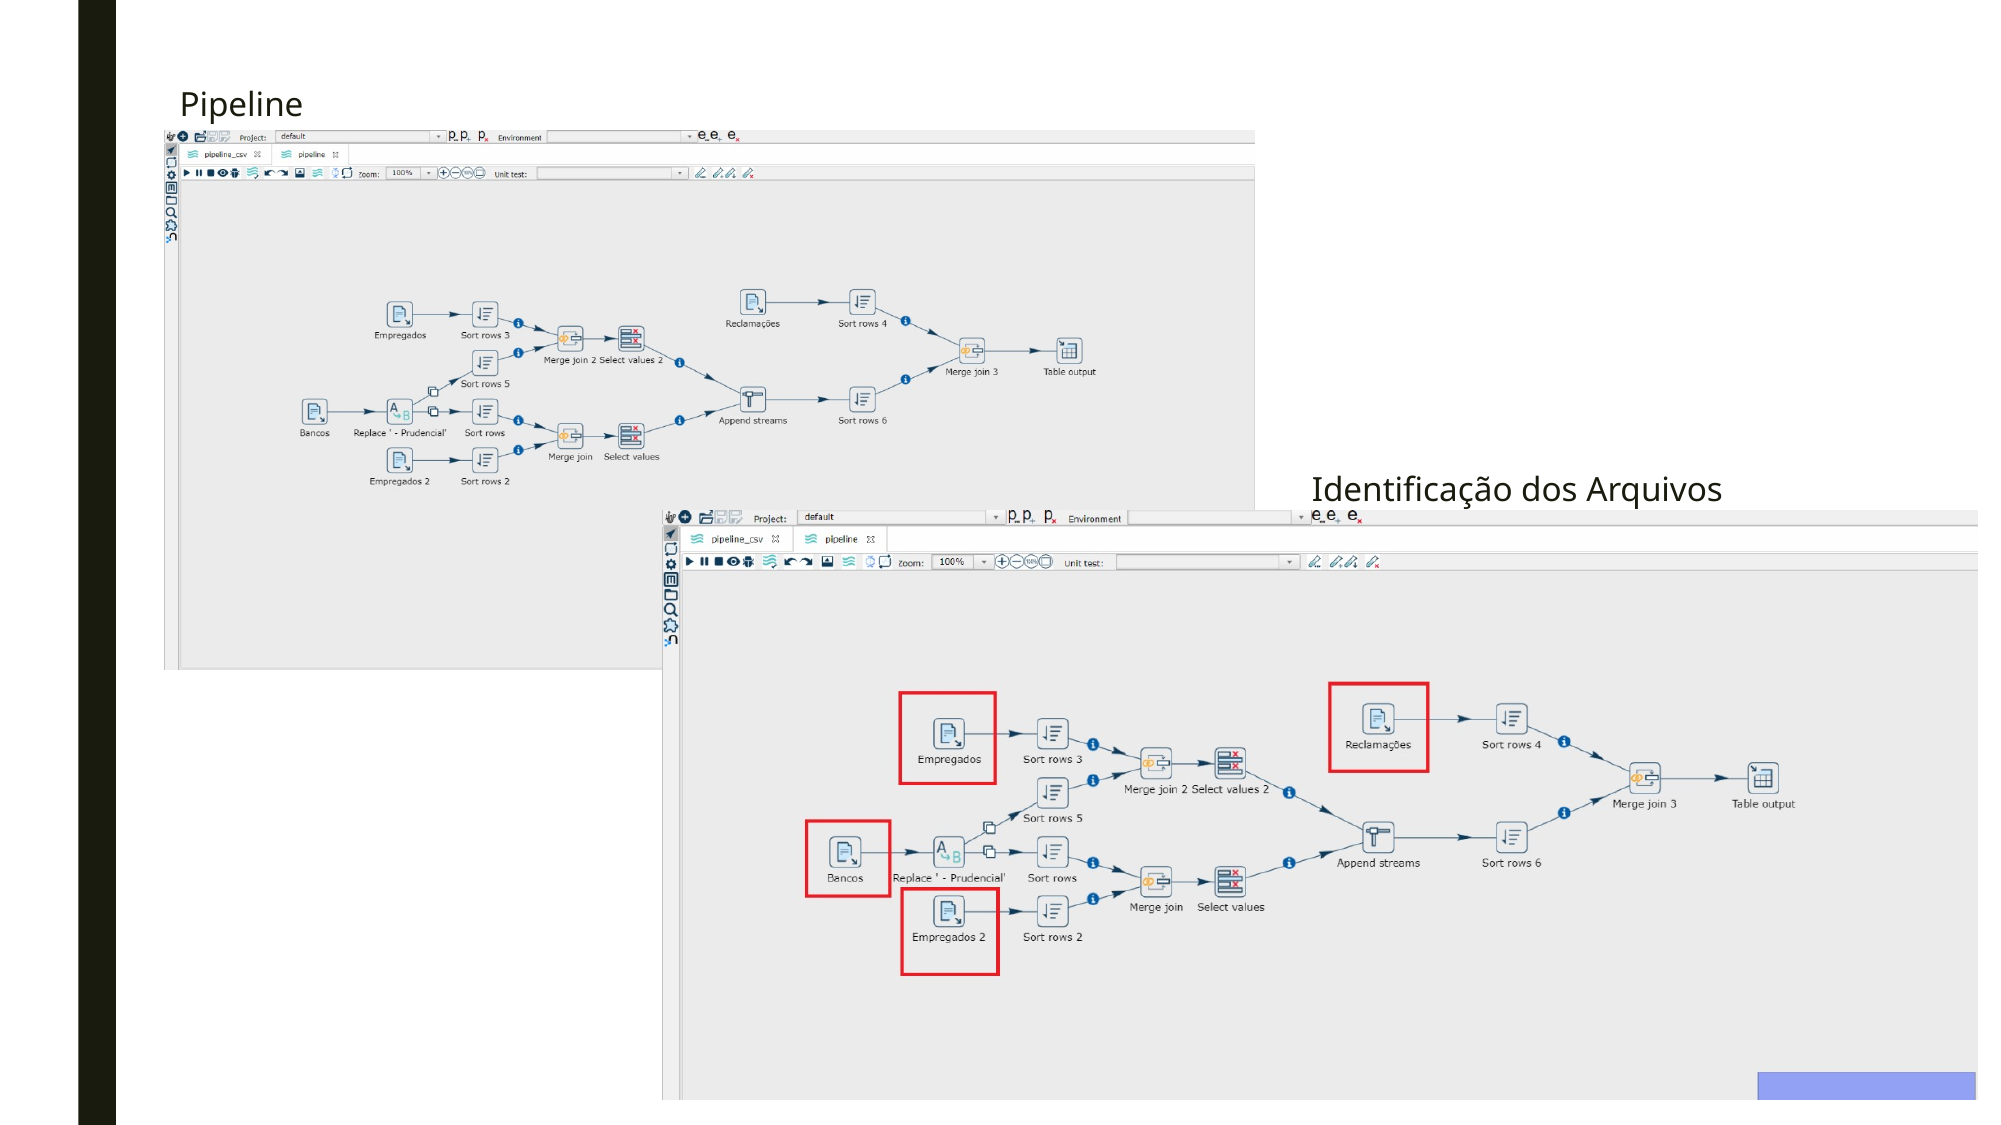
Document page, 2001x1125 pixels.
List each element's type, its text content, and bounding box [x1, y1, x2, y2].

text_box Identificação dos Arquivos [1296, 465, 1936, 508]
title Pipeline [164, 80, 1890, 171]
picture [164, 130, 1979, 1100]
